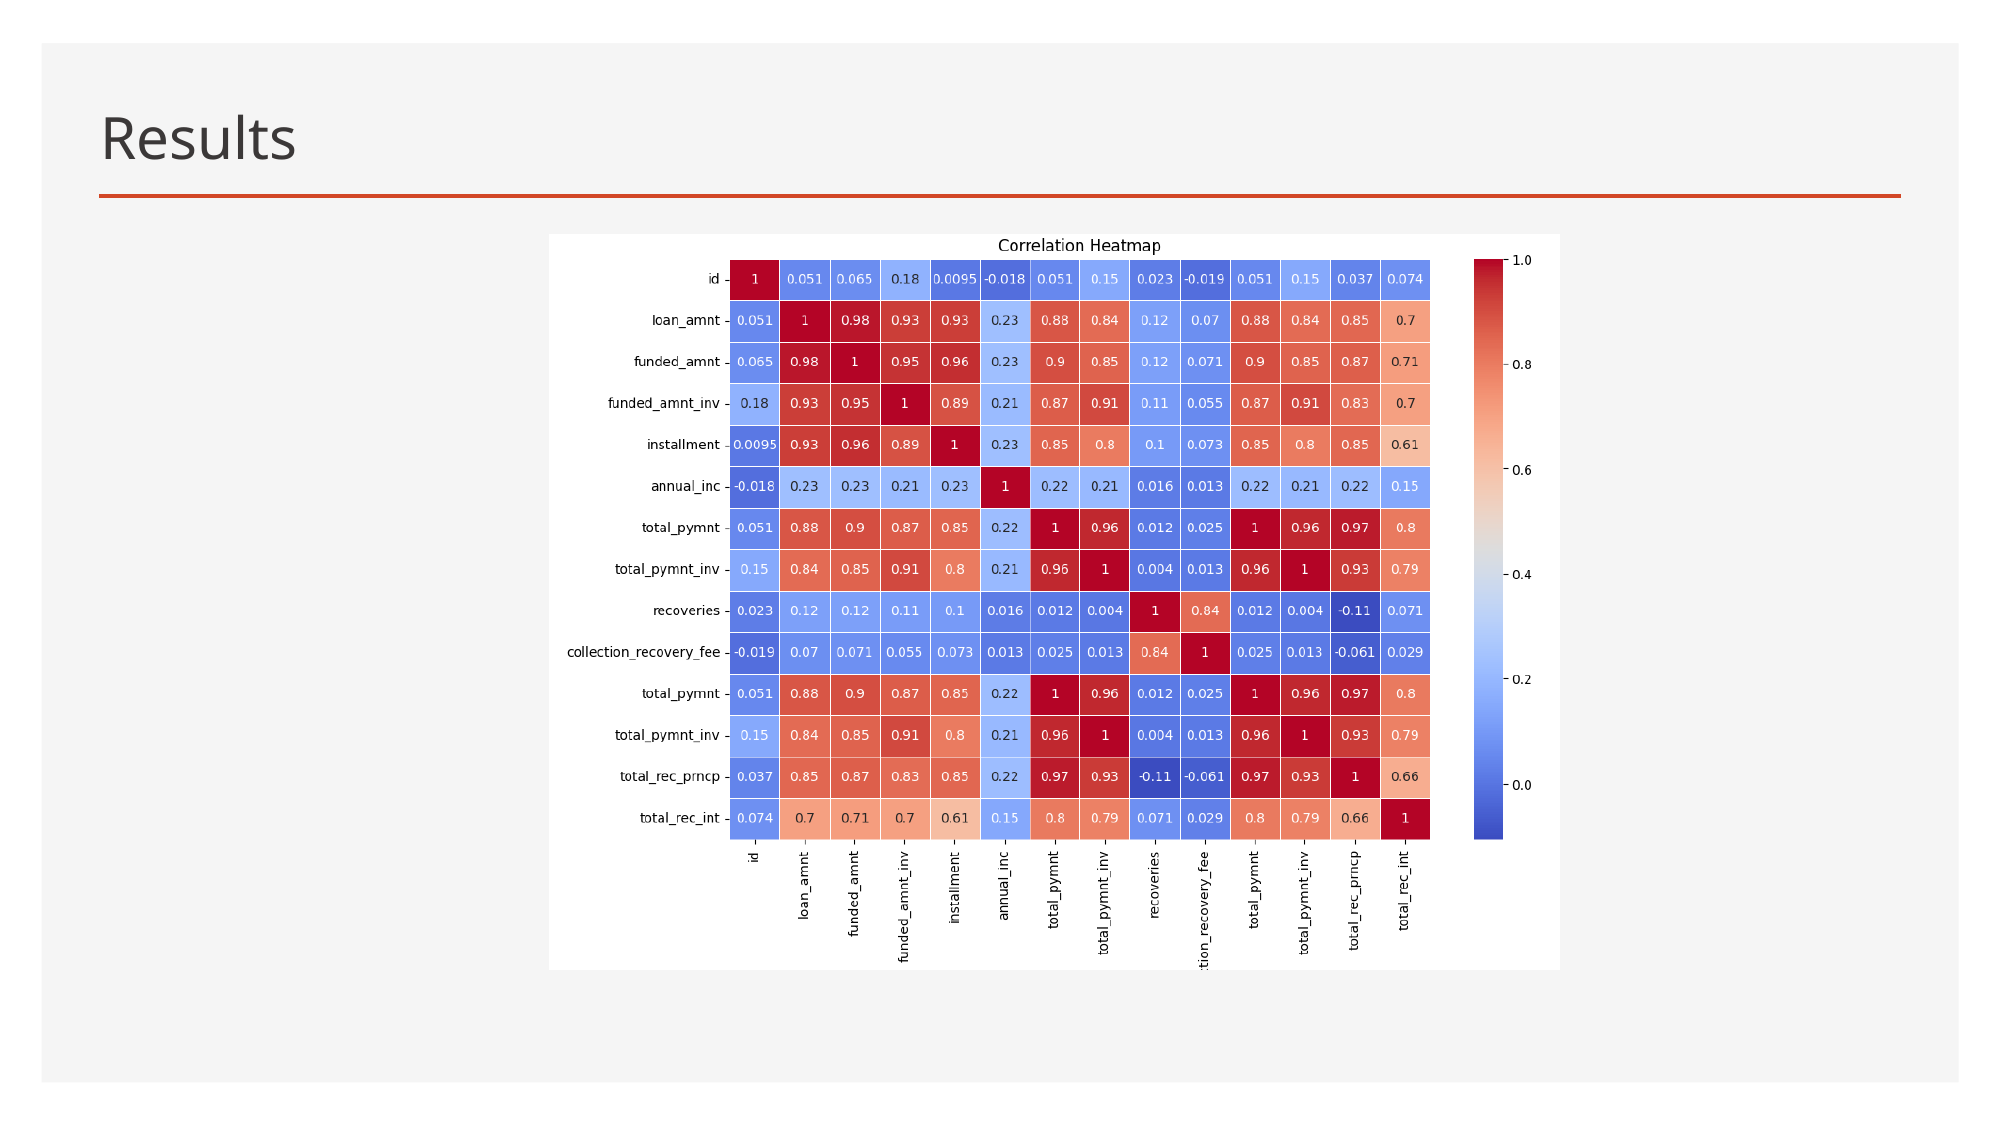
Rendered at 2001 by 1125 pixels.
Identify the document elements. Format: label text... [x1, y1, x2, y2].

picture [549, 234, 1560, 970]
title Results [85, 73, 1214, 179]
